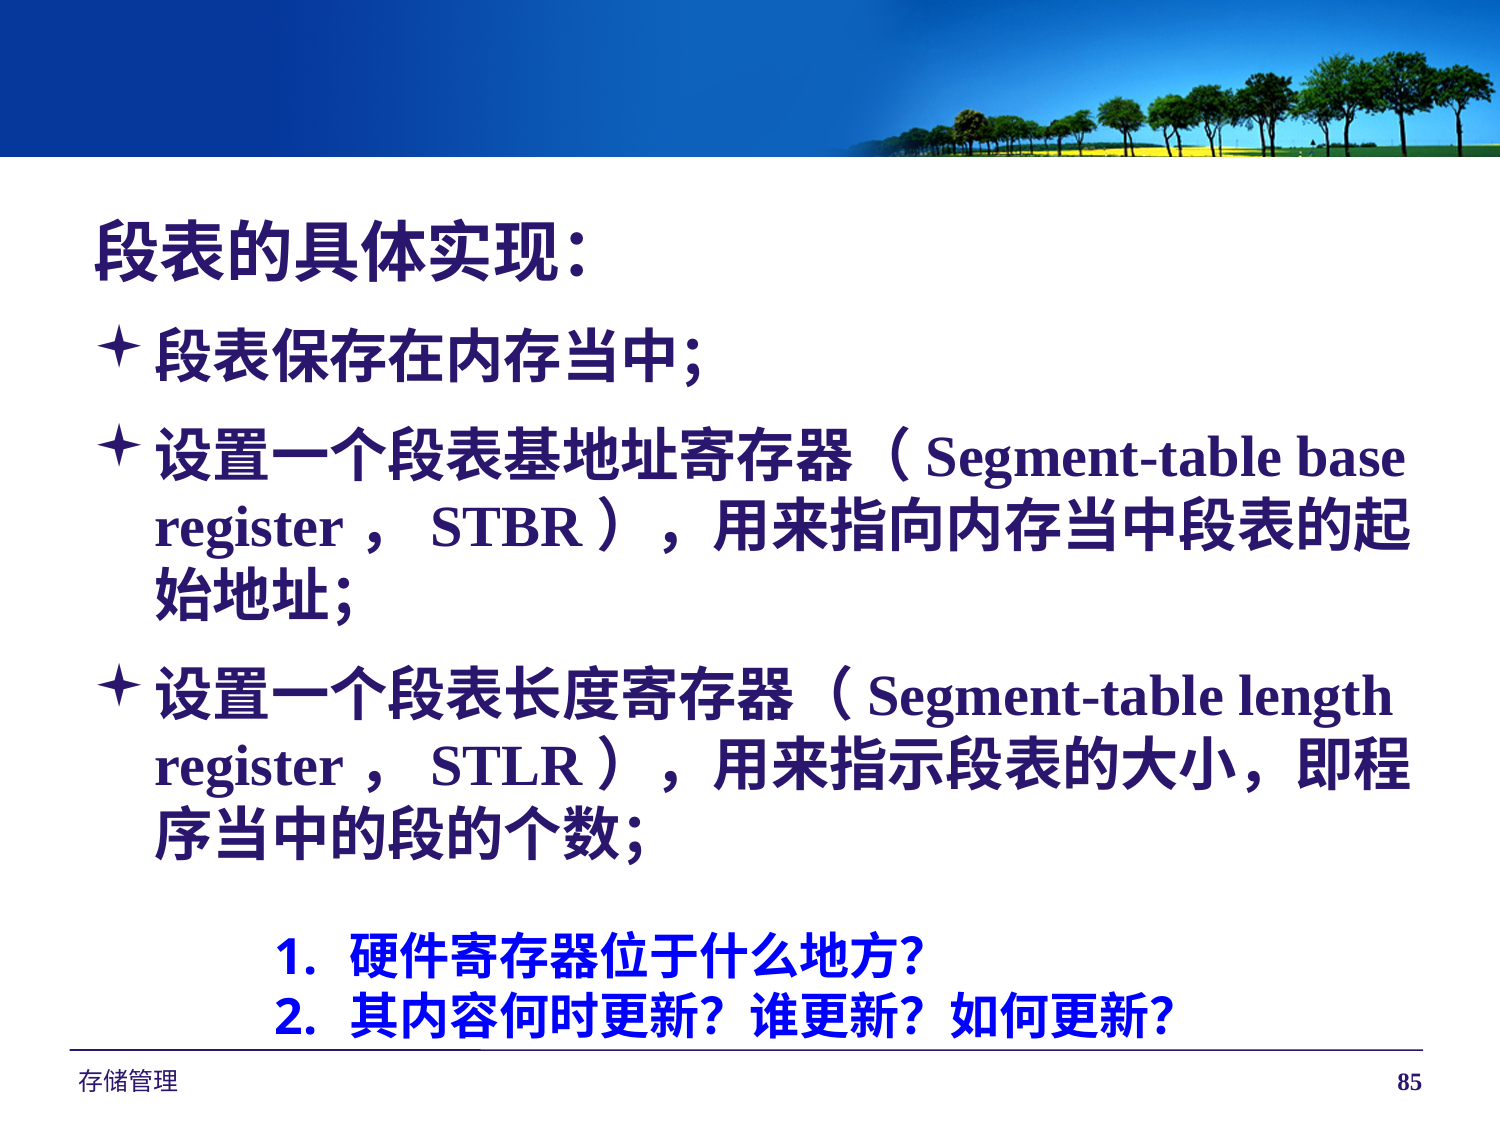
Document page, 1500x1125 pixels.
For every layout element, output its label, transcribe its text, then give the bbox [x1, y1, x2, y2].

slide_number 存储管理 [63, 1057, 414, 1095]
picture [0, 0, 1500, 157]
footer 85 [962, 1057, 1438, 1095]
text_box 硬件寄存器位于什么地方？ 其内容何时更新？谁更新？如何更新？ [259, 916, 1386, 1052]
text_box 段表的具体实现： 段表保存在内存当中； 设置一个段表基地址寄存器（Segment-table base register，STBR），用来指向内存当中段表的起始地址； 设置一个段表长度寄存器（Segment-table length register，STLR），用来指示段表的大小，即程序当中的段的个数； [78, 202, 1431, 875]
